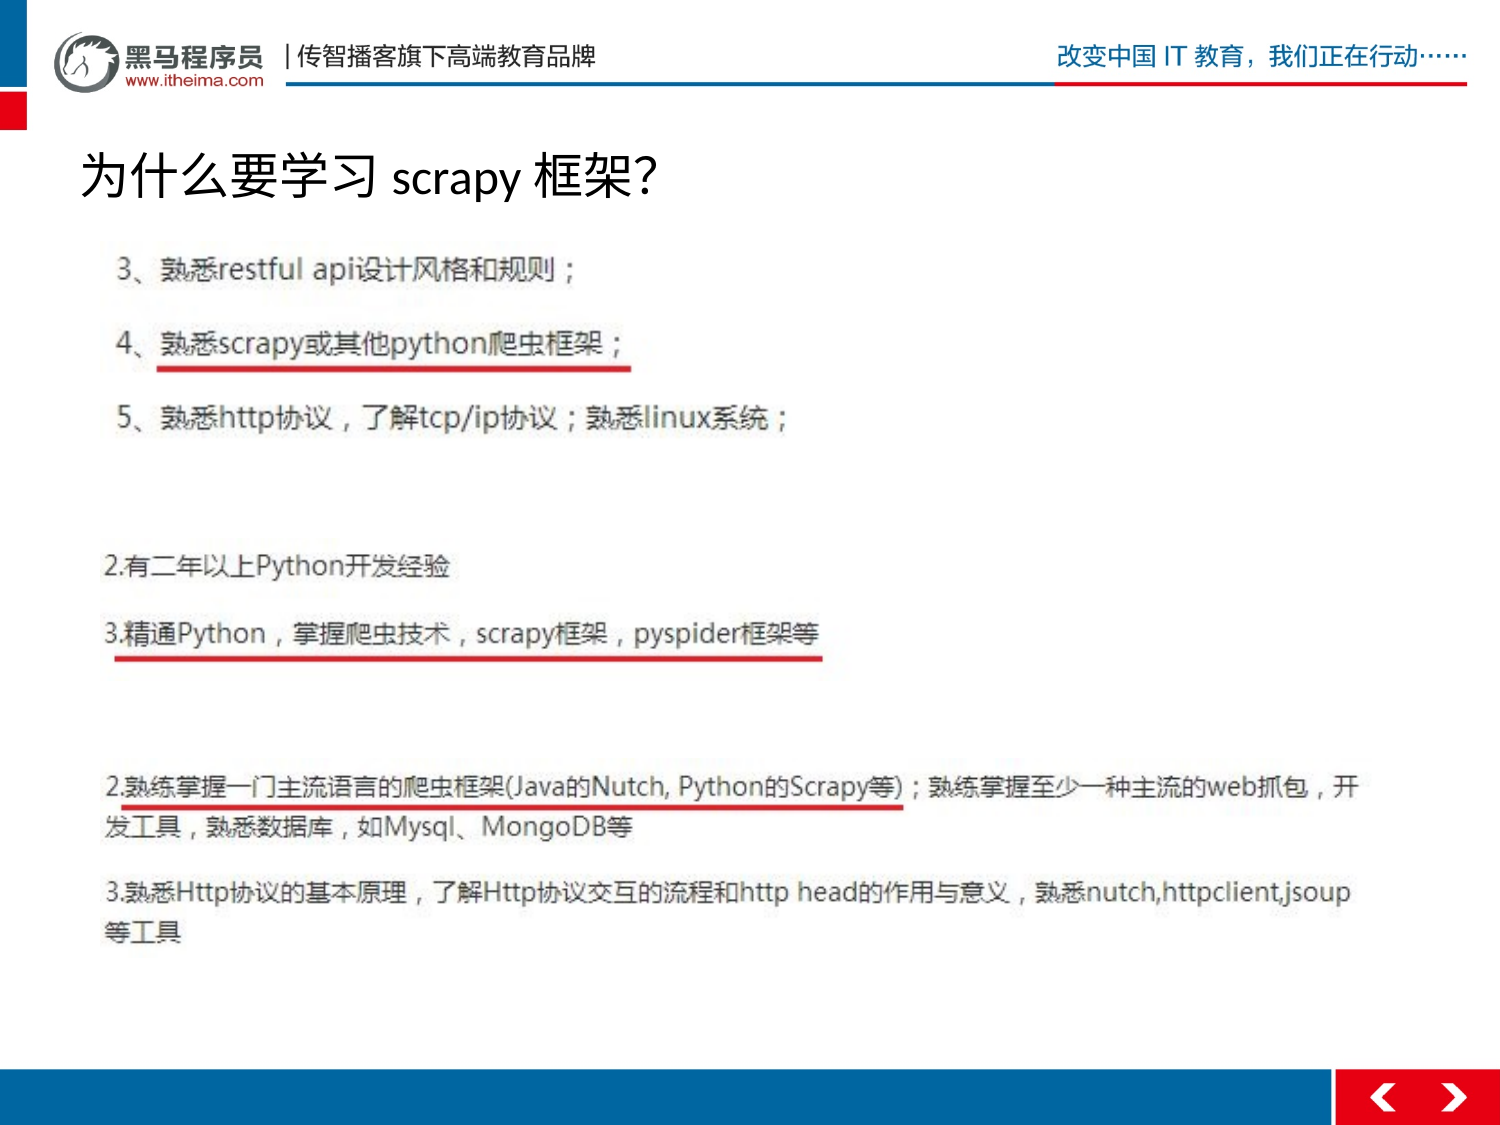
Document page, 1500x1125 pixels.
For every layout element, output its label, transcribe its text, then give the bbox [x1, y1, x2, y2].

picture [0, 0, 1500, 1125]
text_box 为什么要学习scrapy框架？ [64, 137, 1328, 212]
